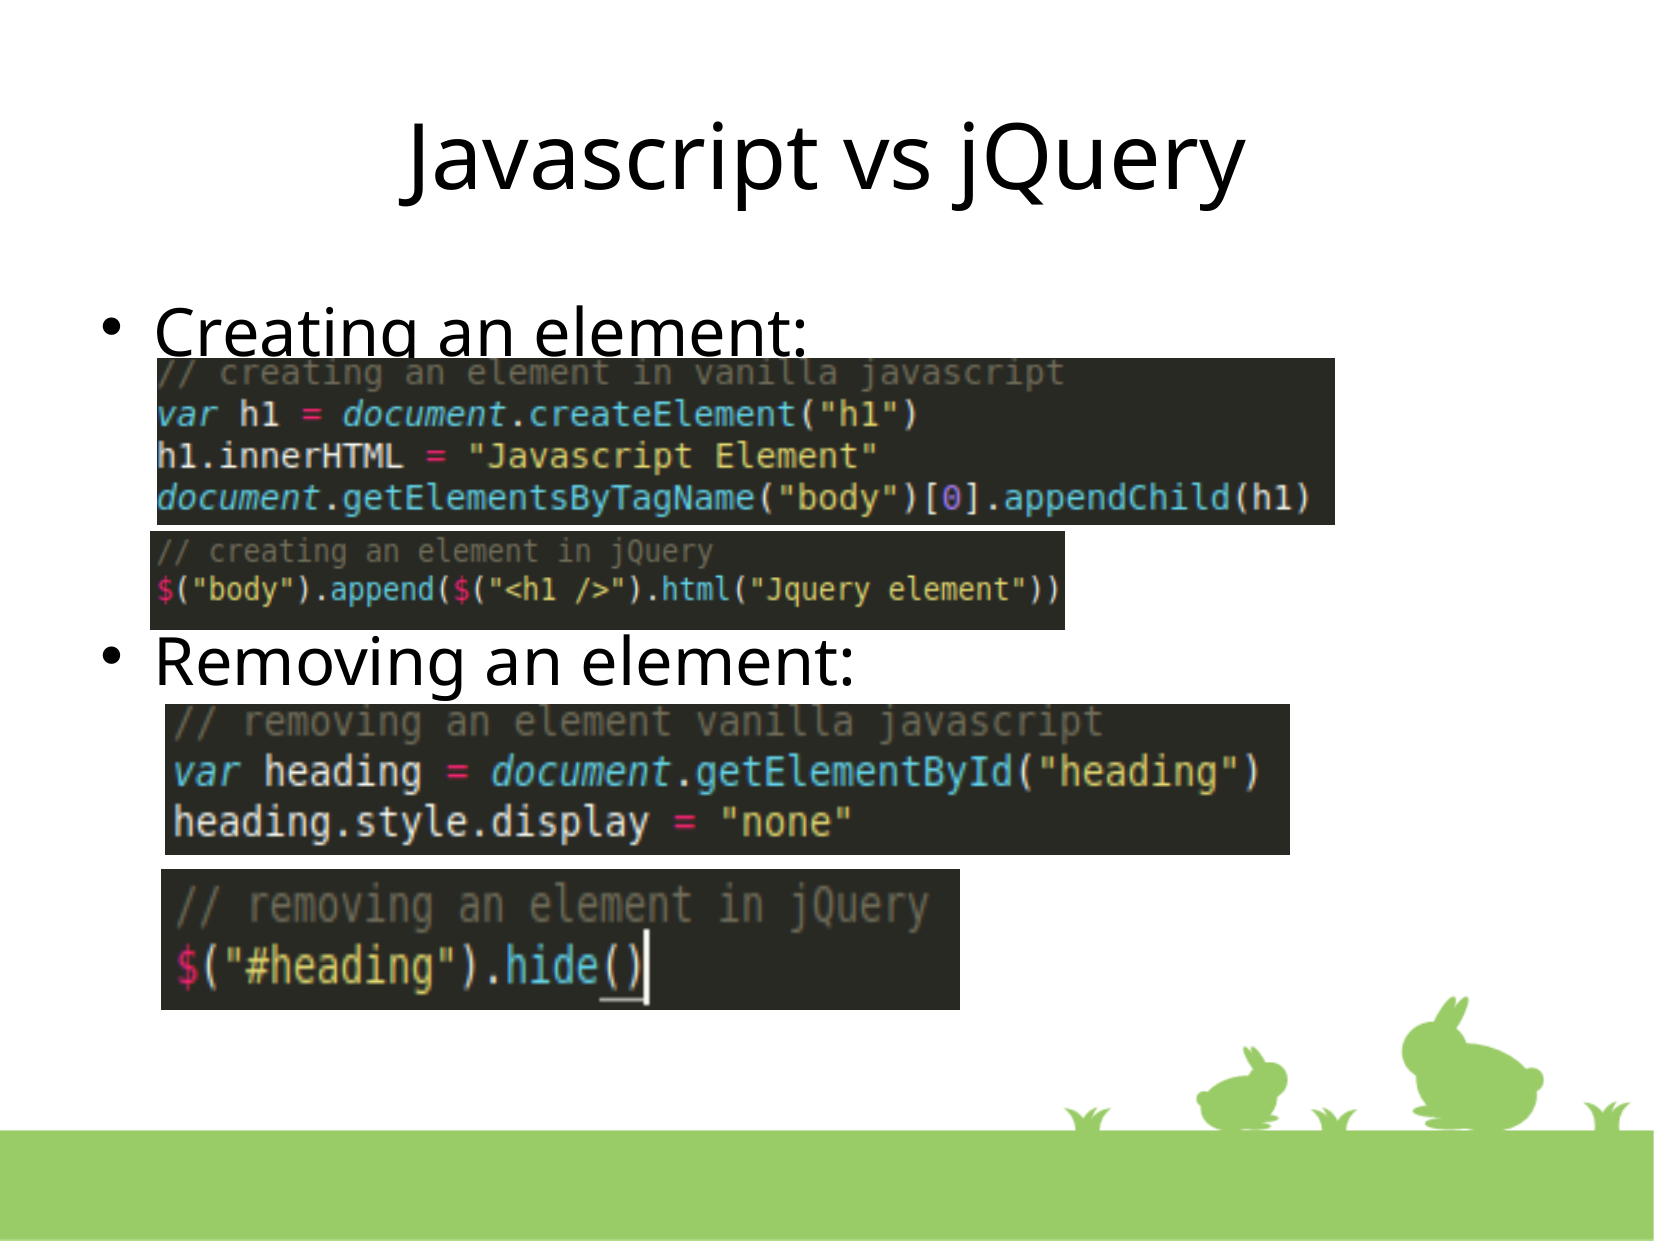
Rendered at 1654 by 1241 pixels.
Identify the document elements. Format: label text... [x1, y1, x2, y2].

picture [0, 0, 1654, 1241]
text_box Javascript vs jQuery [82, 49, 1571, 257]
text_box Creating an element: Removing an element: [82, 290, 1571, 1010]
